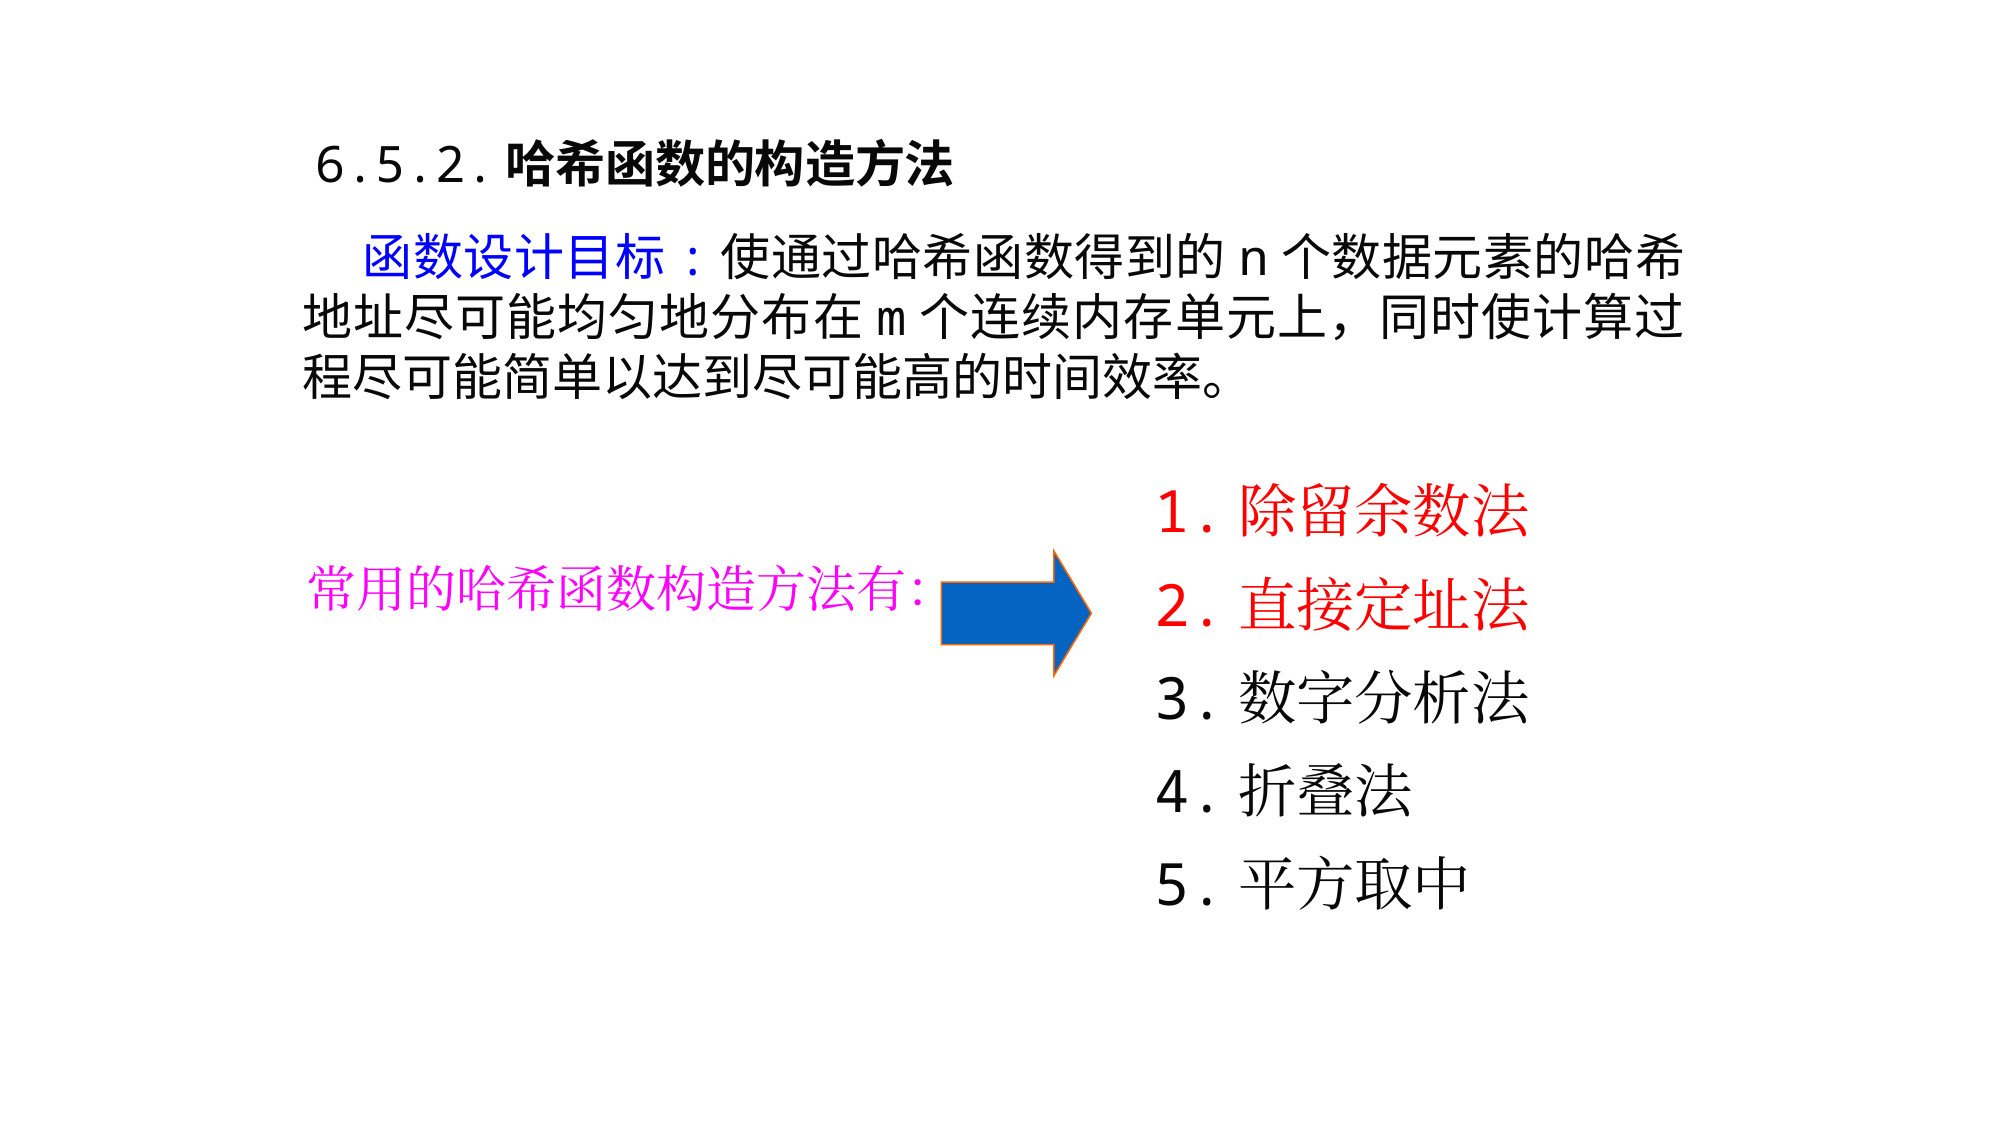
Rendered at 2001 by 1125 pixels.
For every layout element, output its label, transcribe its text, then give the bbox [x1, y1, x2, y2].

title 6.5.2.哈希函数的构造方法 [300, 125, 1156, 200]
text_box 函数设计目标:使通过哈希函数得到的n个数据元素的哈希地址尽可能均匀地分布在m个连续内存单元上，同时使计算过程尽可能简单以达到尽可能高的时间效率。 [287, 217, 1700, 413]
text_box [941, 550, 1092, 676]
text_box 常用的哈希函数构造方法有： [274, 549, 938, 625]
text_box 1.除留余数法 2.直接定址法 3.数字分析法 4.折叠法 5.平方取中 [1139, 466, 1553, 925]
